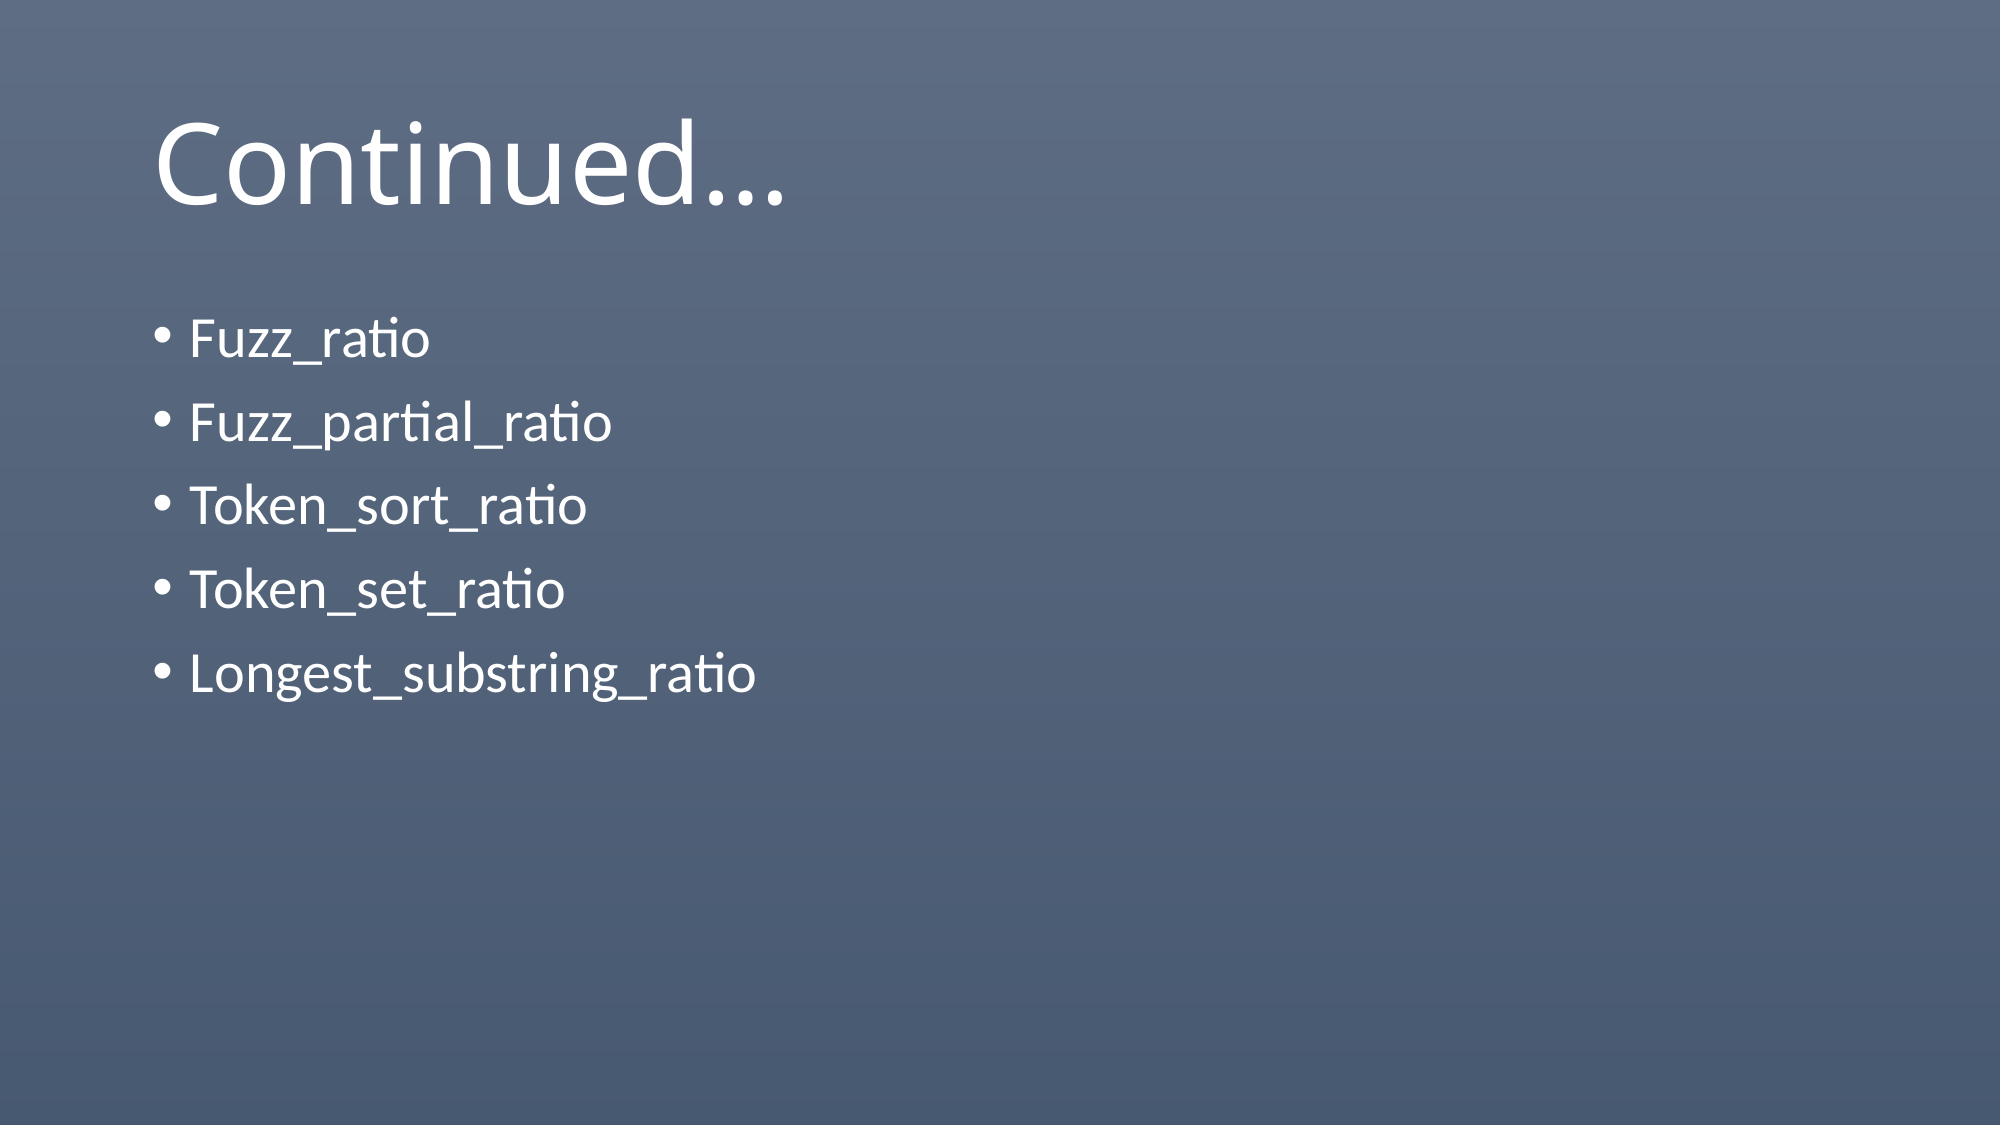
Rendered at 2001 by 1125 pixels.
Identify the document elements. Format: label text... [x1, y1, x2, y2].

list Fuzz_ratio Fuzz_partial_ratio Token_sort_ratio Token_set_ratio Longest_substring_ratio [137, 299, 1863, 1014]
title Continued… [137, 59, 1863, 278]
